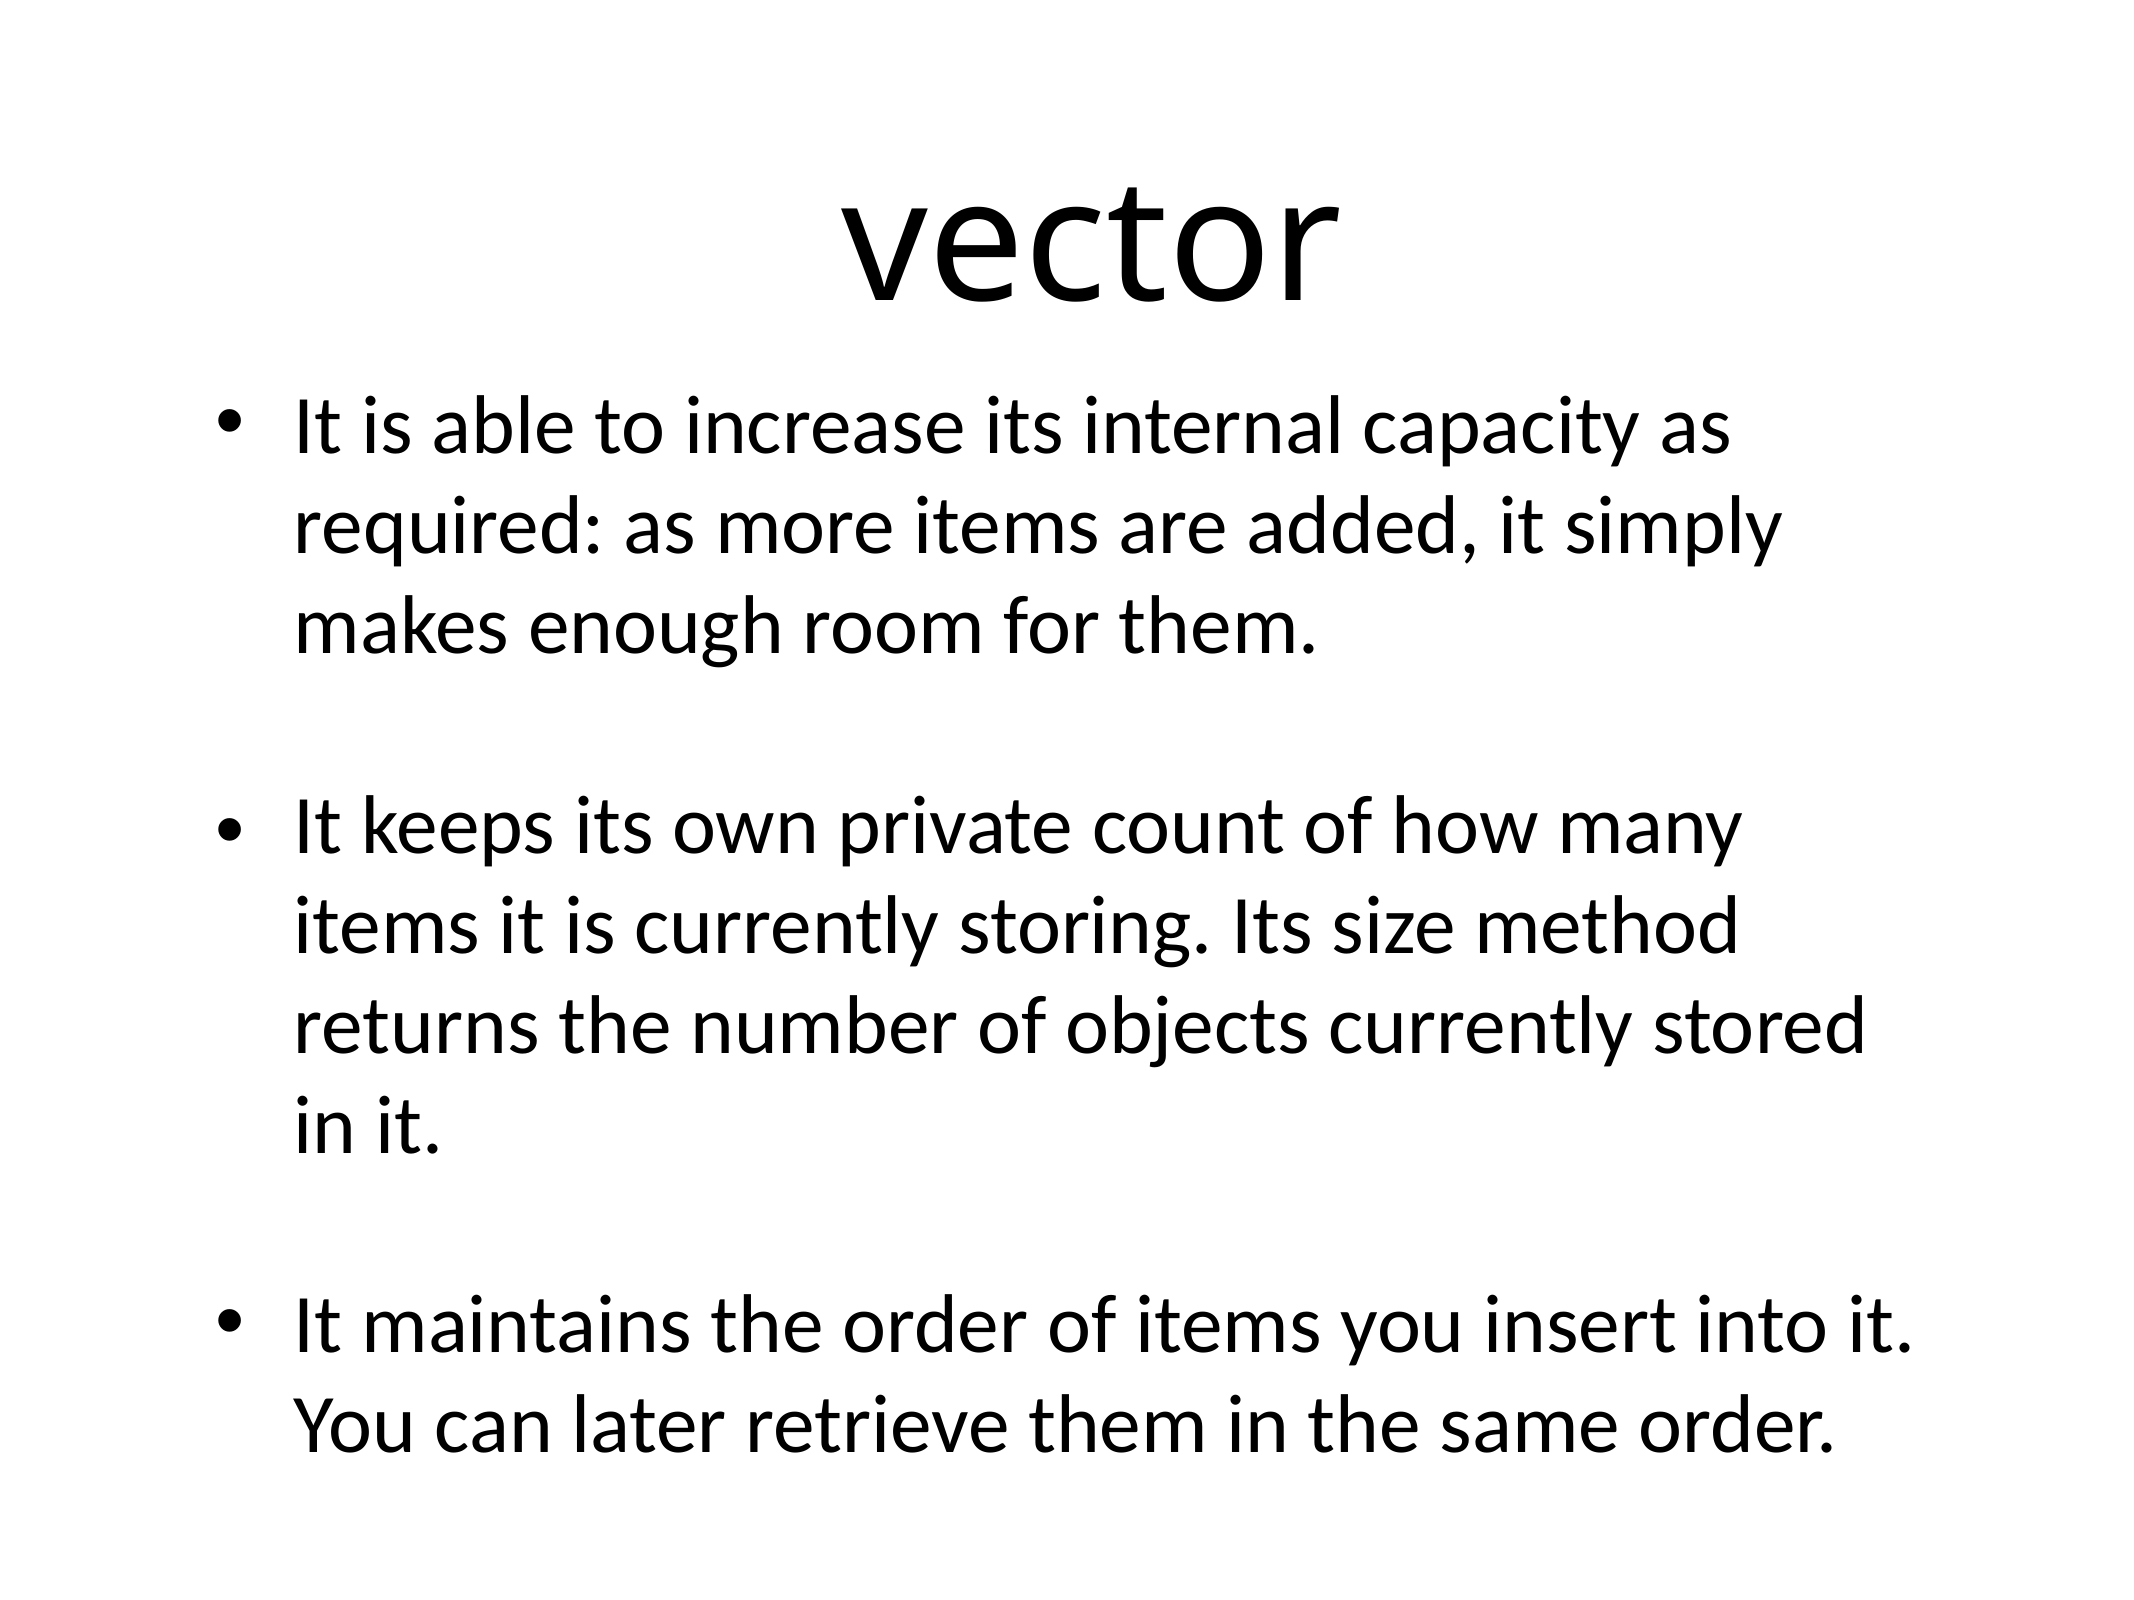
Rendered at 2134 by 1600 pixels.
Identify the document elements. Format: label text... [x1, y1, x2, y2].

text_box [200, 1262, 279, 1378]
title vector [231, 87, 1903, 362]
text_box [200, 362, 279, 478]
text_box It is able to increase its internal capacity as required: as more items are added, it simply makes enough room for them. It keeps its own private count of how many items it is currently storing. Its size method returns the number of objects currently stored in it. It maintains the order of items you insert into it. You can later retrieve them in the same order. [279, 362, 1955, 1477]
text_box [200, 771, 279, 887]
